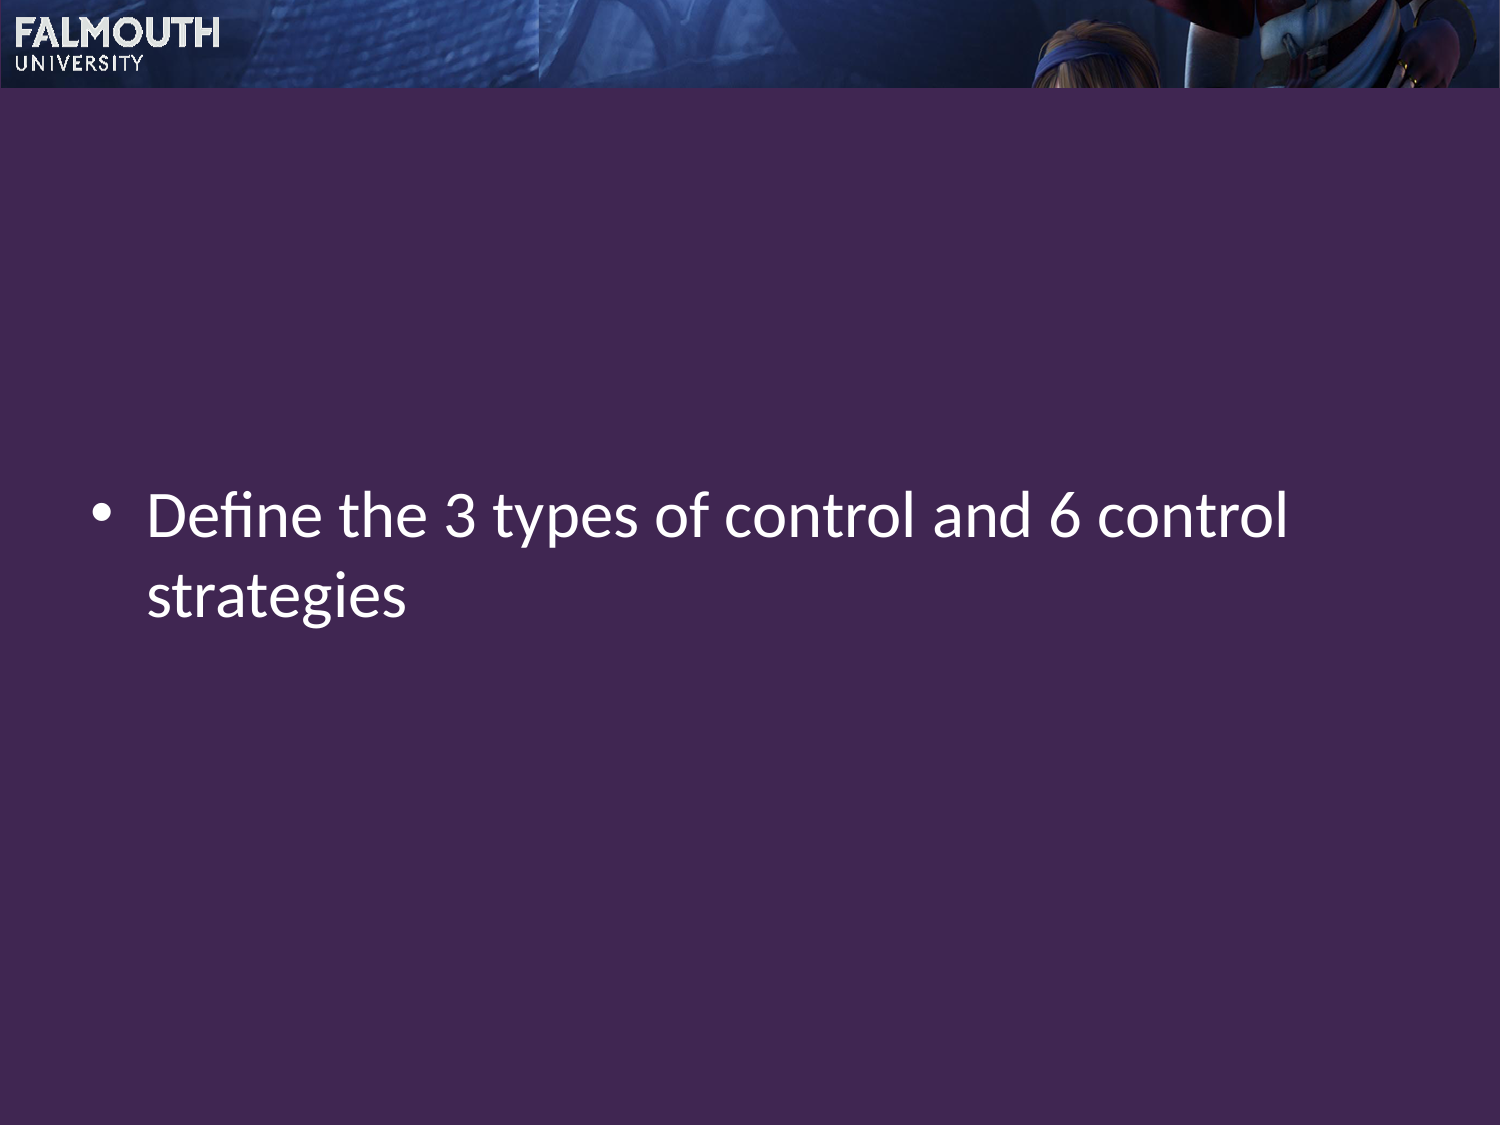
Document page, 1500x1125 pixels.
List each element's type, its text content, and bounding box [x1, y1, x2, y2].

picture [0, 0, 1500, 90]
list Define the 3 types of control and 6 control strategies [75, 90, 1425, 1106]
